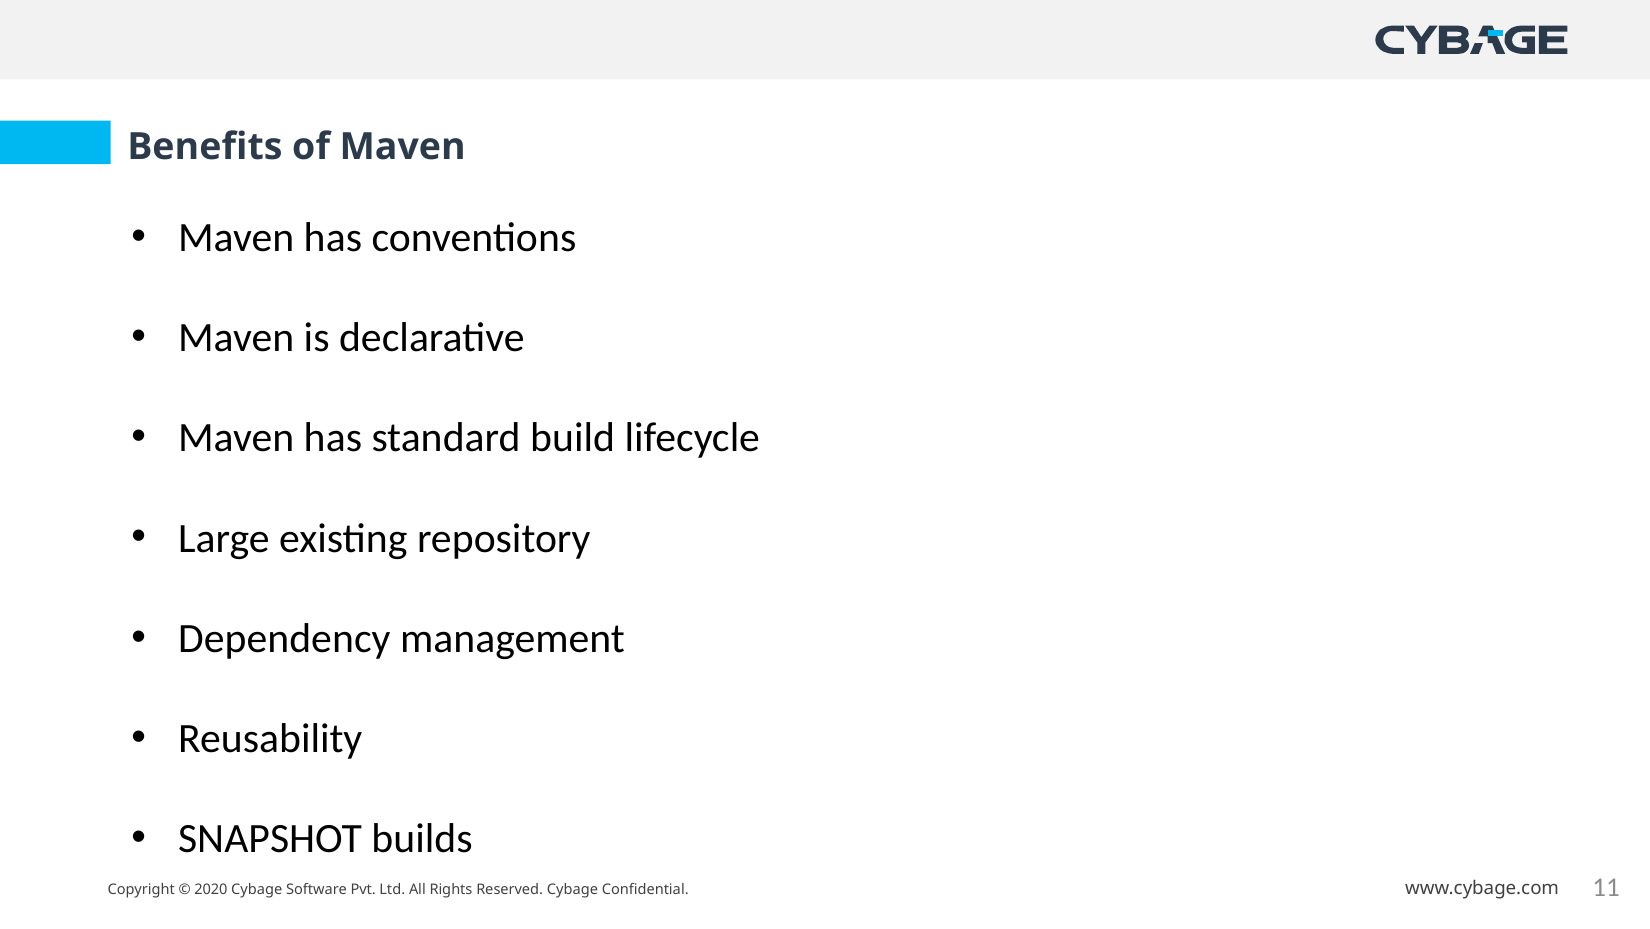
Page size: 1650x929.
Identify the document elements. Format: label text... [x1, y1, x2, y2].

text_box Maven has conventions Maven is declarative Maven has standard build lifecycle Large existing repository Dependency management Reusability SNAPSHOT builds [114, 201, 1515, 877]
text_box [0, 118, 110, 166]
text_box Benefits of Maven [110, 114, 775, 190]
slide_number 11 [1567, 860, 1637, 910]
